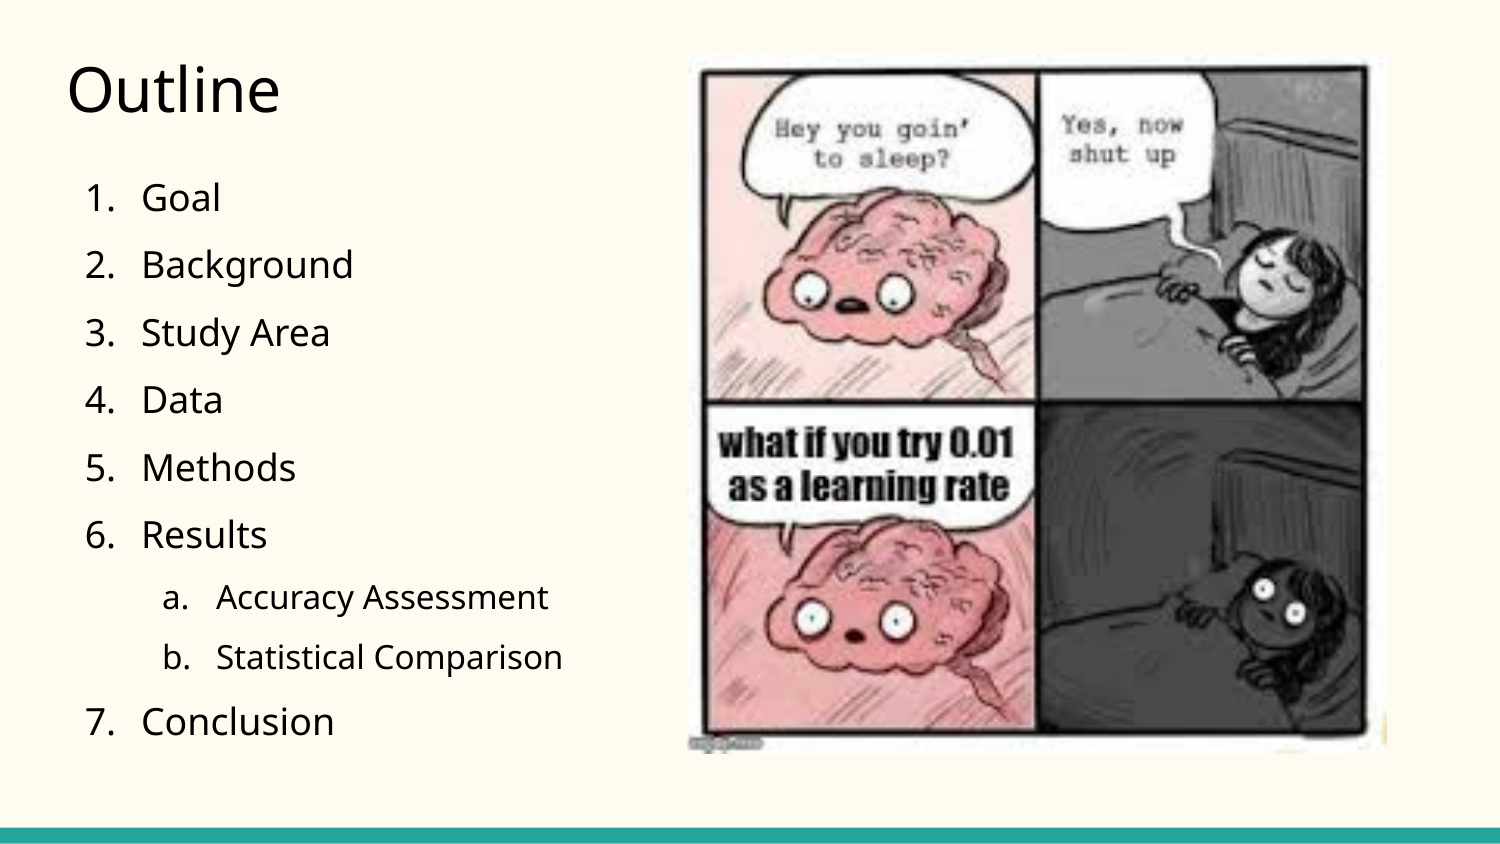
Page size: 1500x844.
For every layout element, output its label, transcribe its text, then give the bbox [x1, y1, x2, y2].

list Goal Background Study Area Data Methods Results Accuracy Assessment Statistical Comparison Conclusion [51, 136, 681, 750]
picture [686, 53, 1387, 754]
title Outline [51, 35, 1449, 137]
